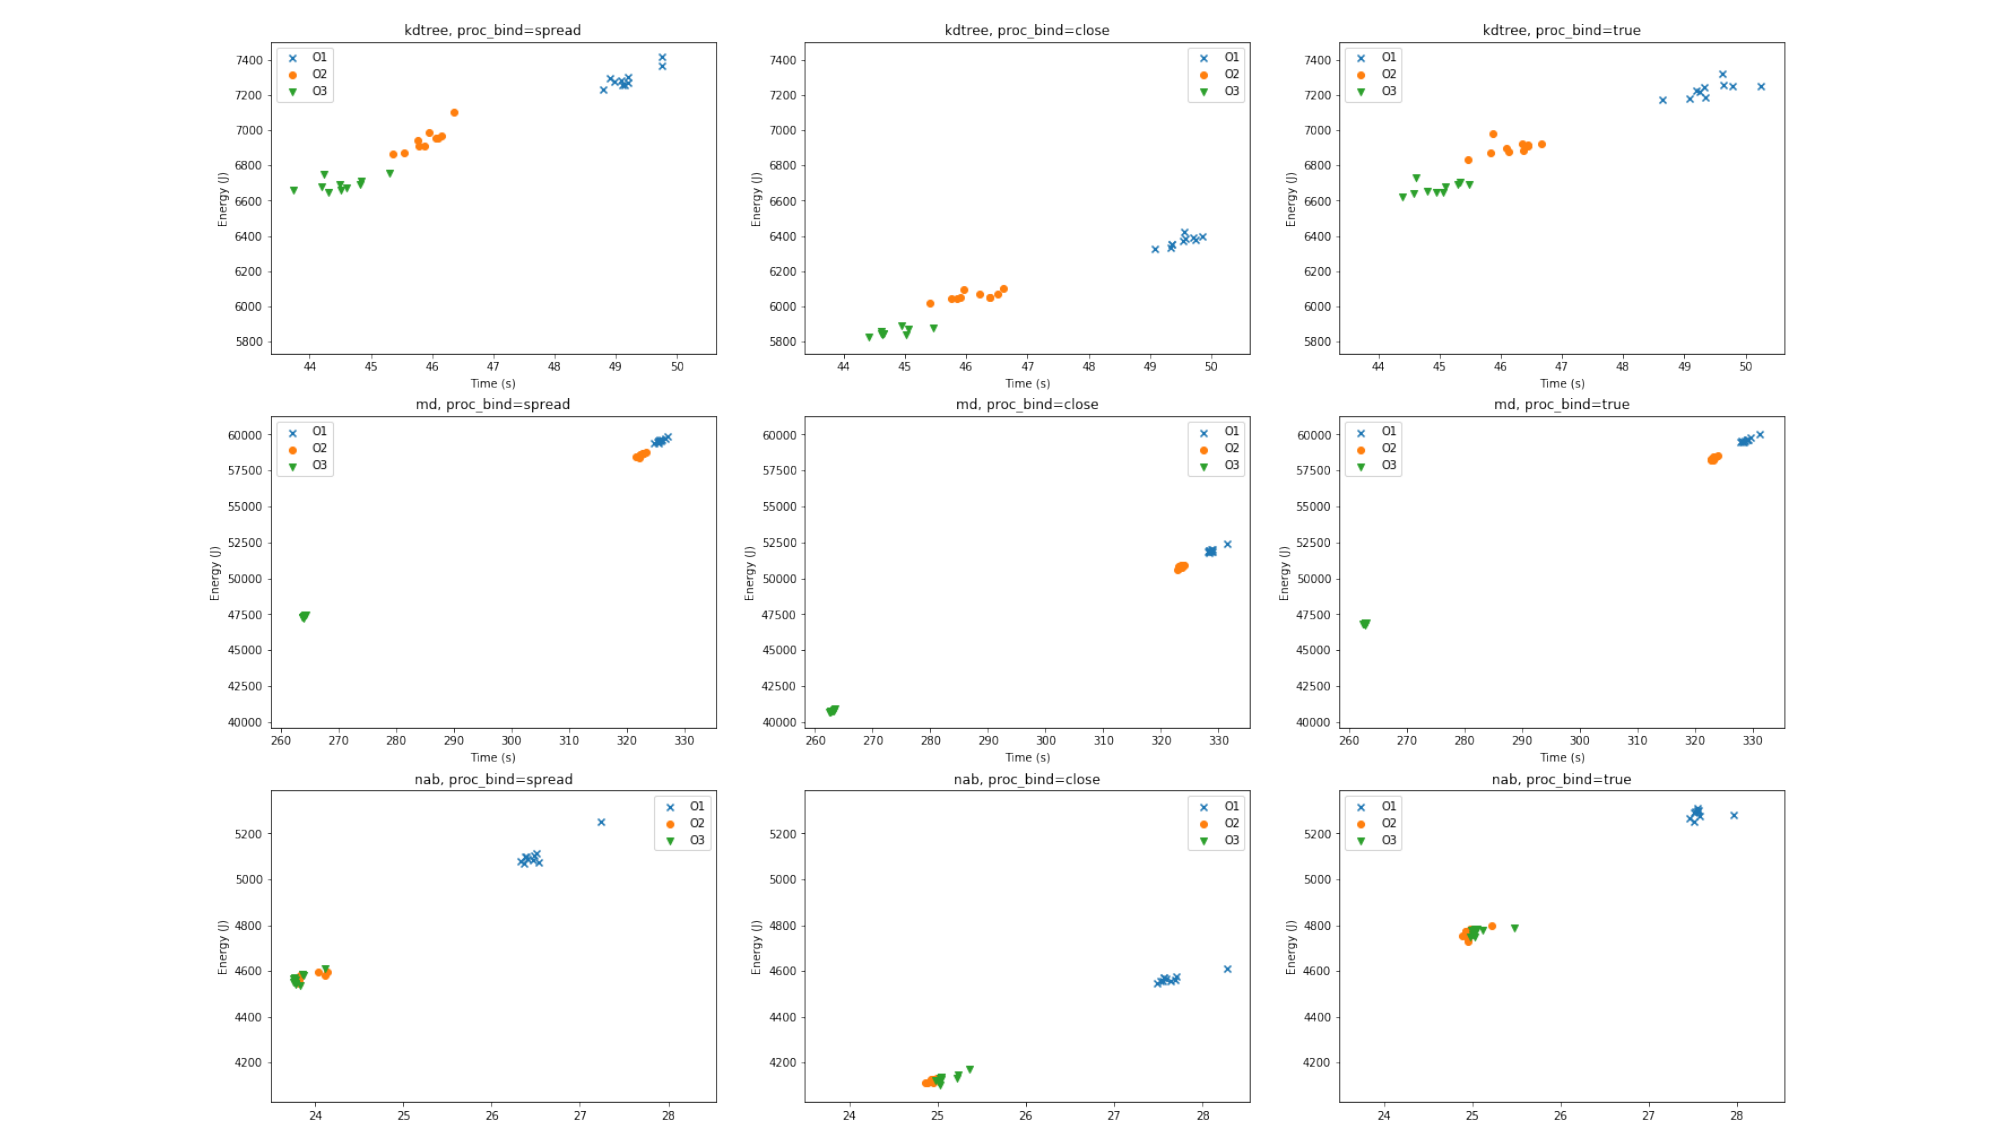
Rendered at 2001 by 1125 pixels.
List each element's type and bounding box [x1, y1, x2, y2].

picture [203, 17, 1797, 1125]
